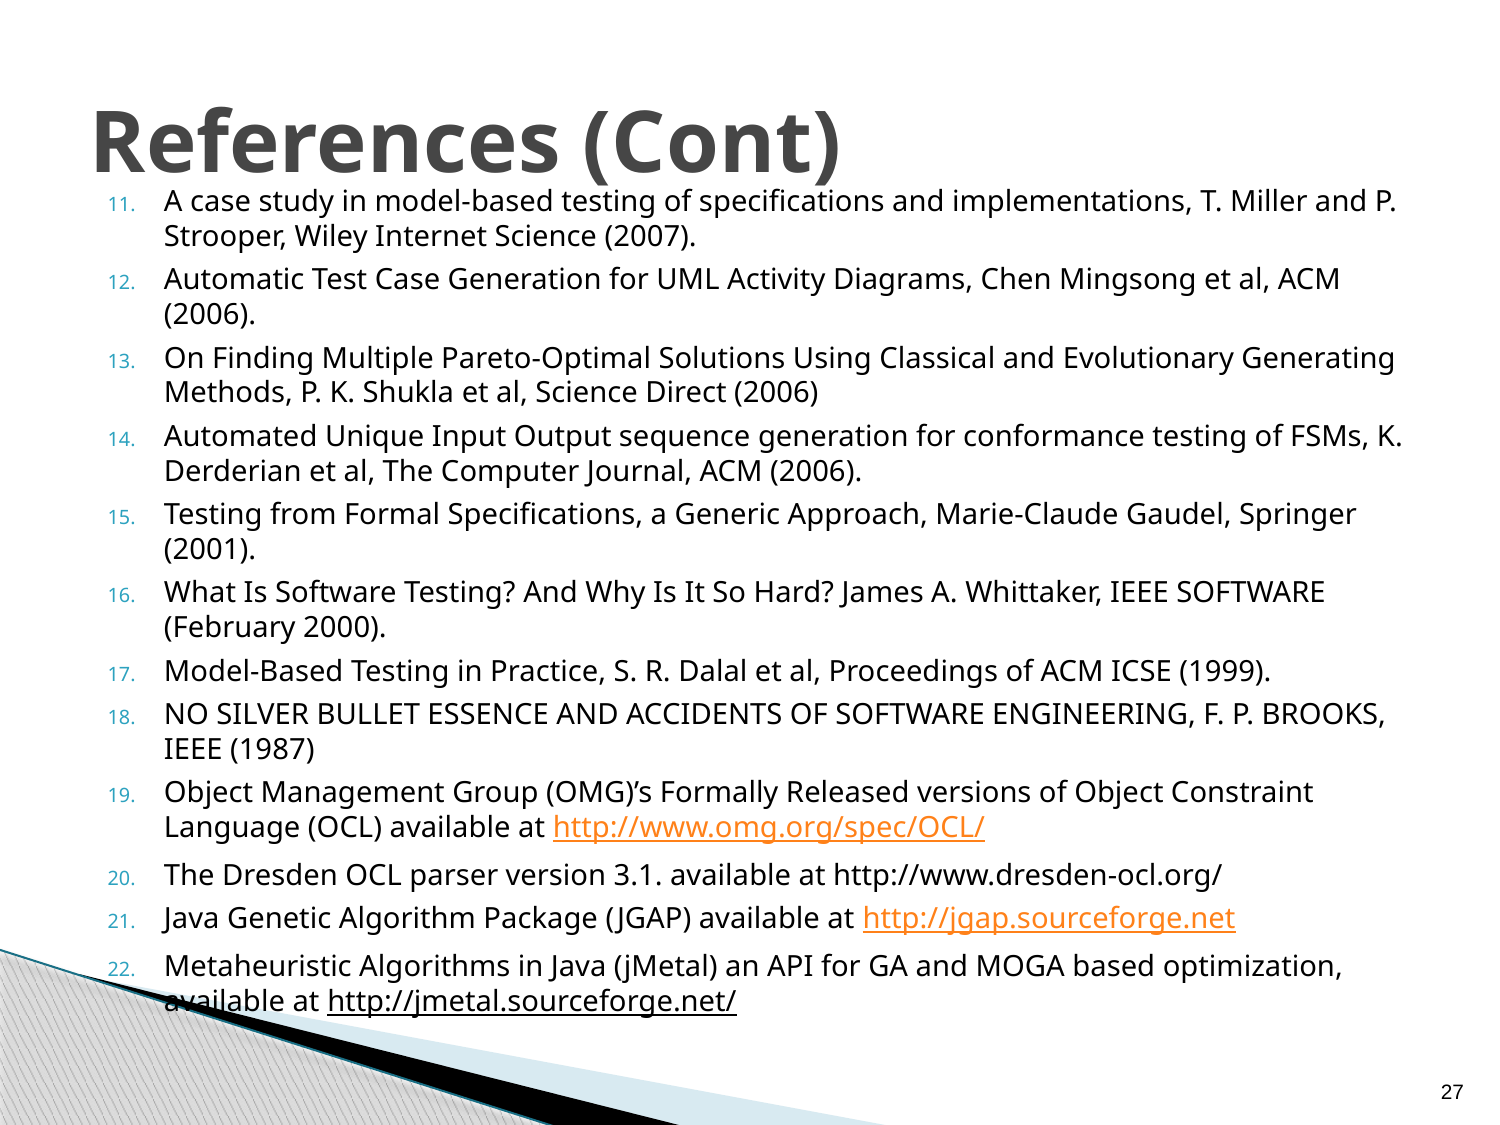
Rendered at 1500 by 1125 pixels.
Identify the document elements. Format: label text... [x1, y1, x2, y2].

title References (Cont) [75, 45, 1425, 233]
slide_number 27 [1418, 1051, 1479, 1112]
list A case study in model-based testing of specifications and implementations, T. Miller and P. Strooper, Wiley Internet Science (2007). Automatic Test Case Generation for UML Activity Diagrams, Chen Mingsong et al, ACM (2006). On Finding Multiple Pareto-Optimal Solutions Using Classical and Evolutionary Generating Methods, P. K. Shukla et al, Science Direct (2006) Automated Unique Input Output sequence generation for conformance testing of FSMs, K. Derderian et al, The Computer Journal, ACM (2006). Testing from Formal Specifications, a Generic Approach, Marie-Claude Gaudel, Springer (2001). What Is Software Testing? And Why Is It So Hard? James A. Whittaker, IEEE SOFTWARE (February 2000). Model-Based Testing in Practice, S. R. Dalal et al, Proceedings of ACM ICSE (1999). No Silver Bullet Essence and Accidents of Software Engineering, F. P. Brooks, IEEE (1987) Object Management Group (OMG)’s Formally Released versions of Object Constraint Language (OCL) available at http://www.omg.org/spec/OCL/ The Dresden OCL parser version 3.1. available at http://www.dresden-ocl.org/ Java Genetic Algorithm Package (JGAP) available at http://jgap.sourceforge.net Metaheuristic Algorithms in Java (jMetal) an API for GA and MOGA based optimization, available at http://jmetal.sourceforge.net/ [75, 233, 1425, 1125]
